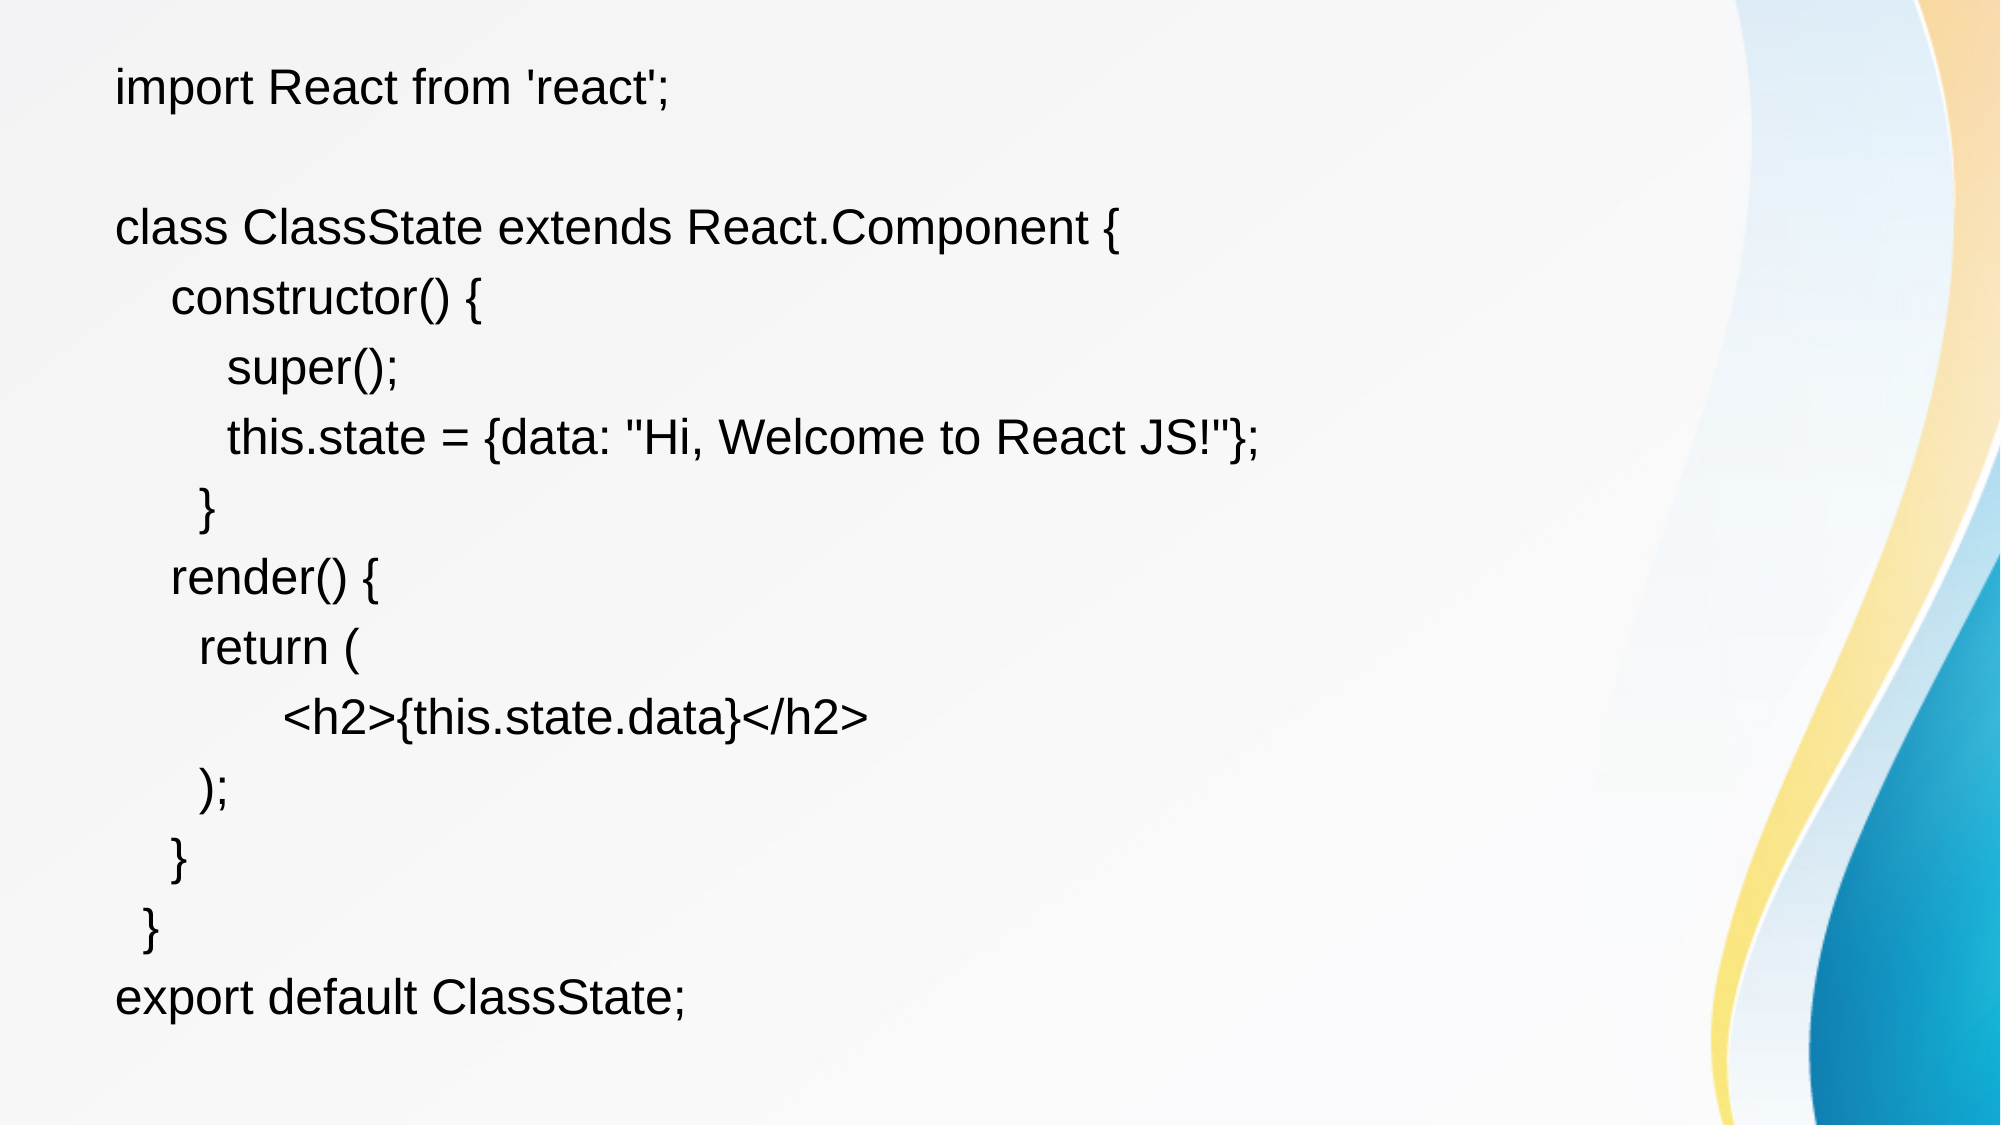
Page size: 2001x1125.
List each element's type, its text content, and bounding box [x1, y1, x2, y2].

picture [0, 0, 2001, 1125]
list import React from 'react'; class ClassState extends React.Component { constructor() { super(); this.state = {data: "Hi, Welcome to React JS!"}; } render() { return ( <h2>{this.state.data}</h2> ); } } export default ClassState; [99, 46, 1901, 1032]
